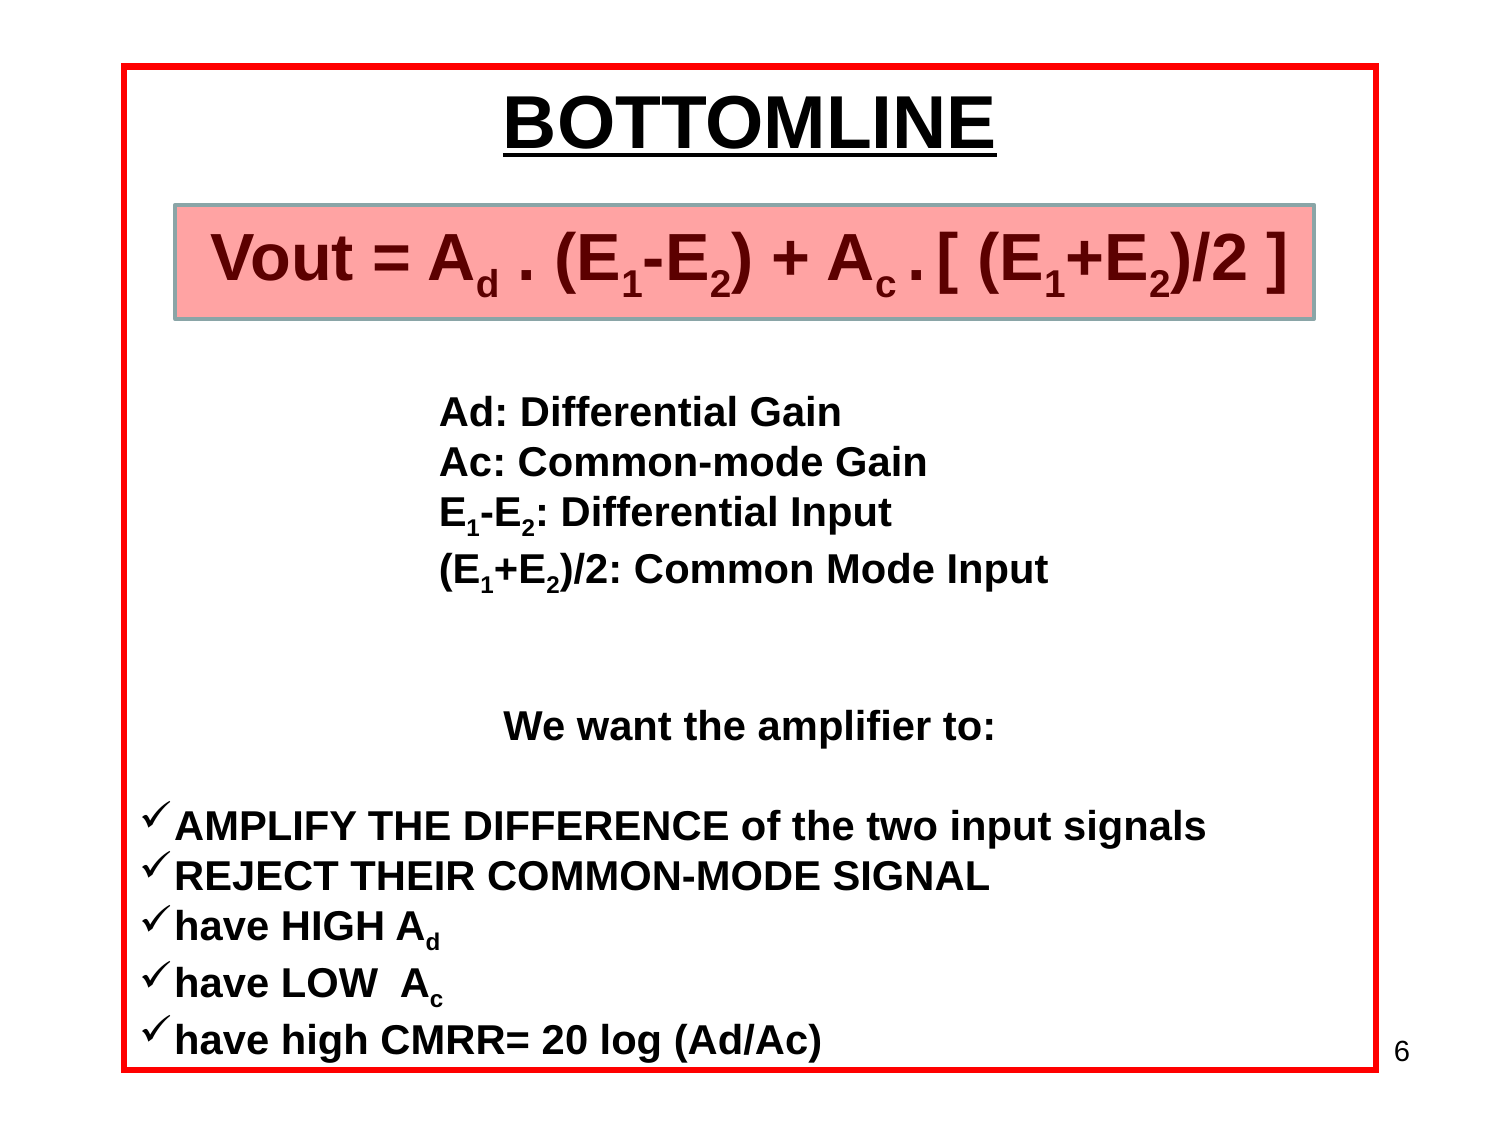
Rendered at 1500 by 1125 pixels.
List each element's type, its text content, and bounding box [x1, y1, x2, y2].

text_box [173, 203, 1316, 321]
text_box BOTTOMLINE Vout = Ad . (E1-E2) + Ac . [ (E1+E2)/2 ] Ad: Differential Gain Ac: Common-mode Gain E1-E2: Differential Input (E1+E2)/2: Common Mode Input We want the amplifier to: AMPLIFY THE DIFFERENCE of the two input signals REJECT THEIR COMMON-MODE SIGNAL have HIGH Ad have LOW Ac have high CMRR= 20 log (Ad/Ac) [123, 66, 1376, 1070]
slide_number 6 [1074, 1024, 1426, 1103]
